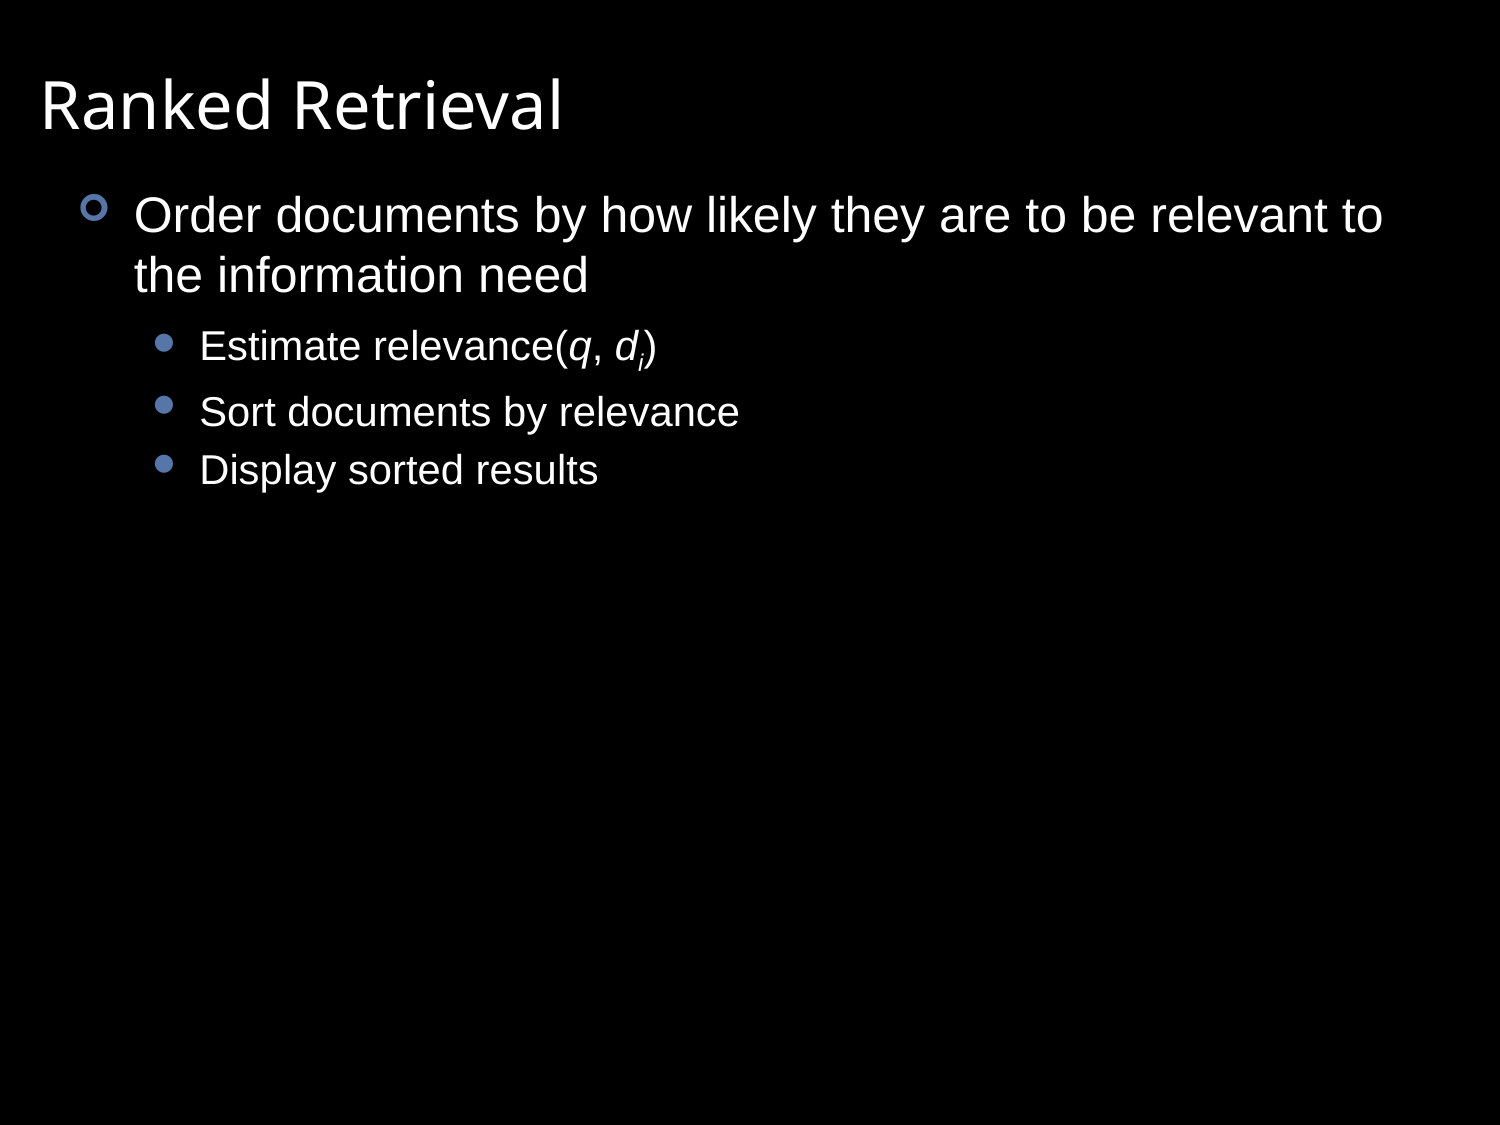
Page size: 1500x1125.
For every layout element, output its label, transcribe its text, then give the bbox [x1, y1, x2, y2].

list Order documents by how likely they are to be relevant to the information need Estimate relevance(q, di) Sort documents by relevance Display sorted results [62, 174, 1451, 1013]
title Ranked Retrieval [24, 18, 1451, 188]
